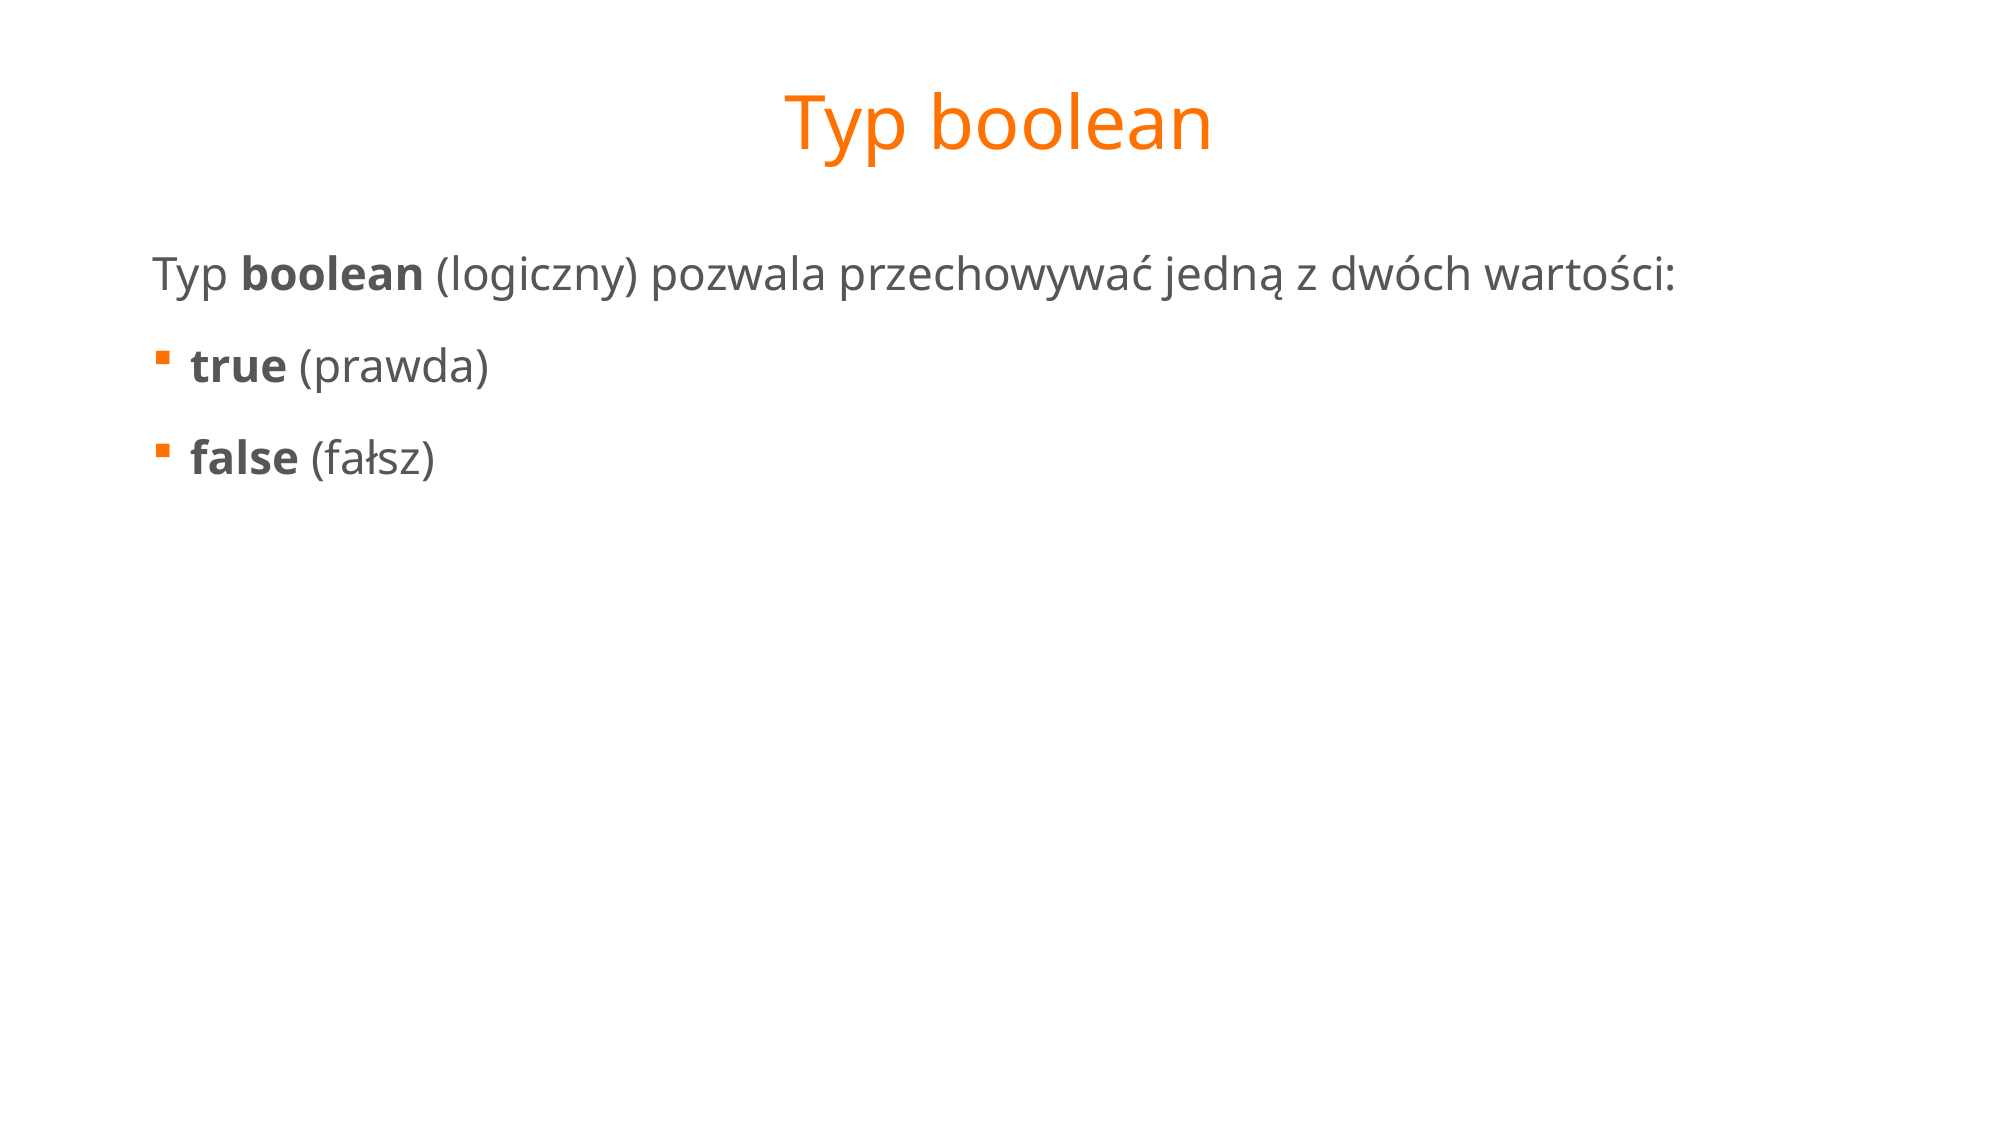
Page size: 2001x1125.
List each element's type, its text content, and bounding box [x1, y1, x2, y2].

title Typ boolean [137, 59, 1863, 191]
list Typ boolean (logiczny) pozwala przechowywać jedną z dwóch wartości: true (prawda) false (fałsz) [137, 220, 1863, 1014]
